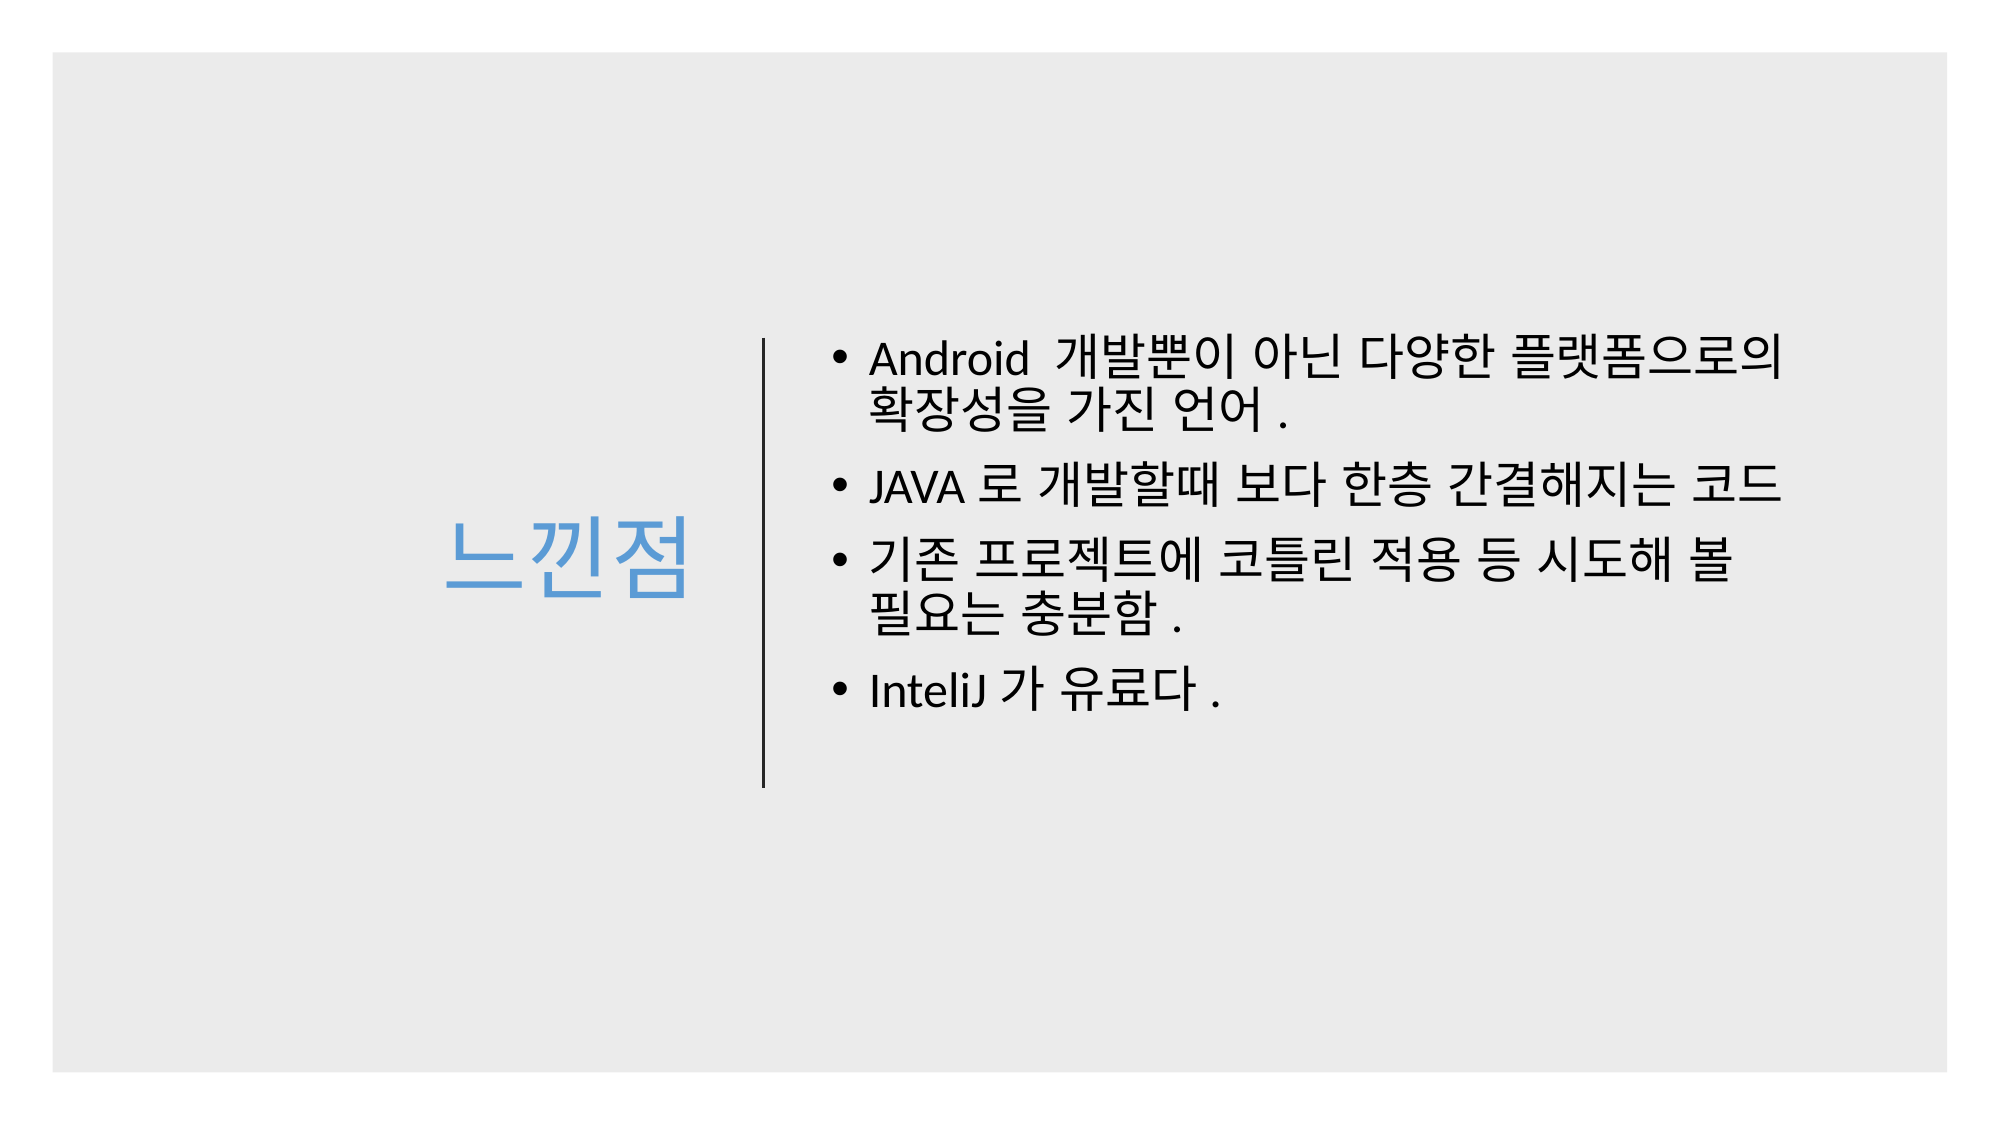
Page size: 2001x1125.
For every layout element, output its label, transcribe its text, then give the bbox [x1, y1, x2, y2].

text_box [52, 51, 1948, 1073]
title 느낀점 [137, 158, 711, 967]
list Android 개발뿐이 아닌 다양한 플랫폼으로의 확장성을 가진 언어. JAVA로 개발할때 보다 한층 간결해지는 코드 기존 프로젝트에 코틀린 적용 등 시도해 볼 필요는 충분함. InteliJ가 유료다. [816, 158, 1863, 967]
